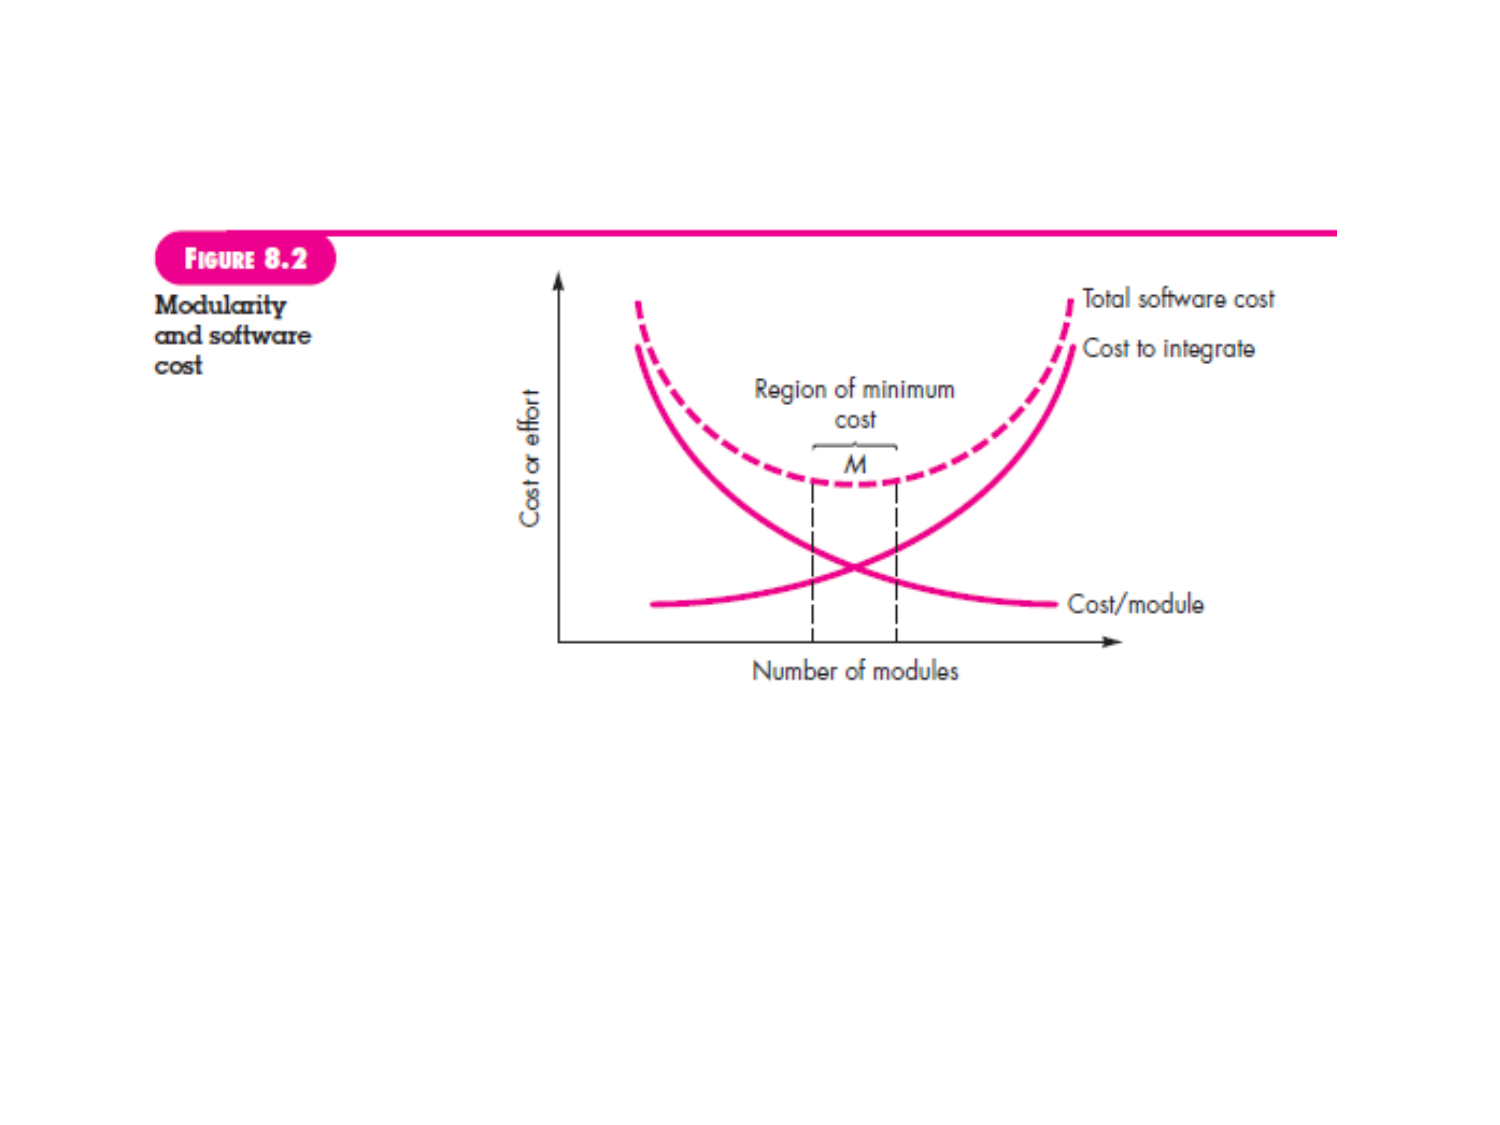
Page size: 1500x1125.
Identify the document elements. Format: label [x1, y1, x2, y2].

picture [112, 194, 1337, 703]
